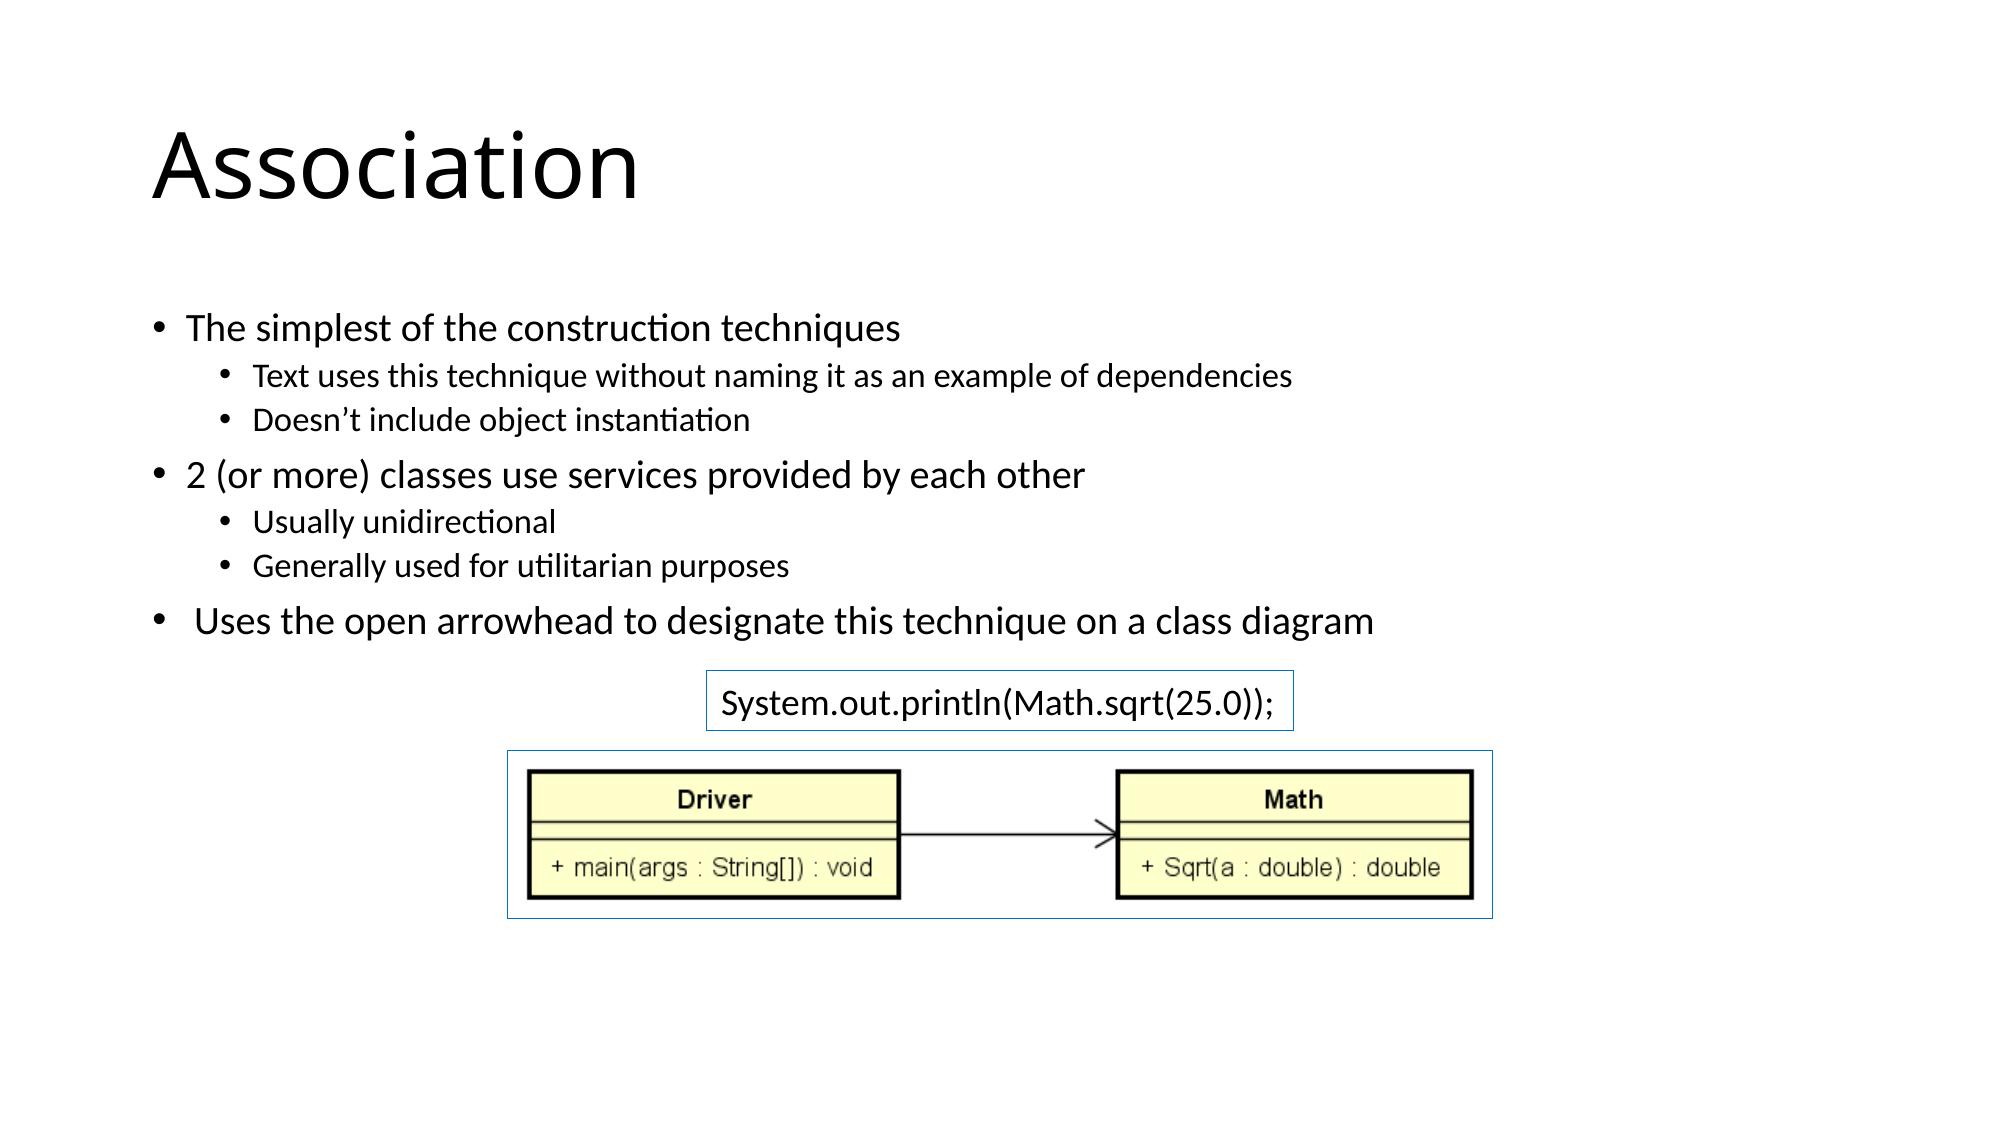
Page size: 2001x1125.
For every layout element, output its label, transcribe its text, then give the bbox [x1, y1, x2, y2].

picture [507, 749, 1493, 919]
text_box System.out.println(Math.sqrt(25.0)); [706, 670, 1294, 731]
title Association [137, 59, 1863, 278]
list The simplest of the construction techniques Text uses this technique without naming it as an example of dependencies Doesn’t include object instantiation 2 (or more) classes use services provided by each other Usually unidirectional Generally used for utilitarian purposes Uses the open arrowhead to designate this technique on a class diagram [137, 299, 1863, 655]
